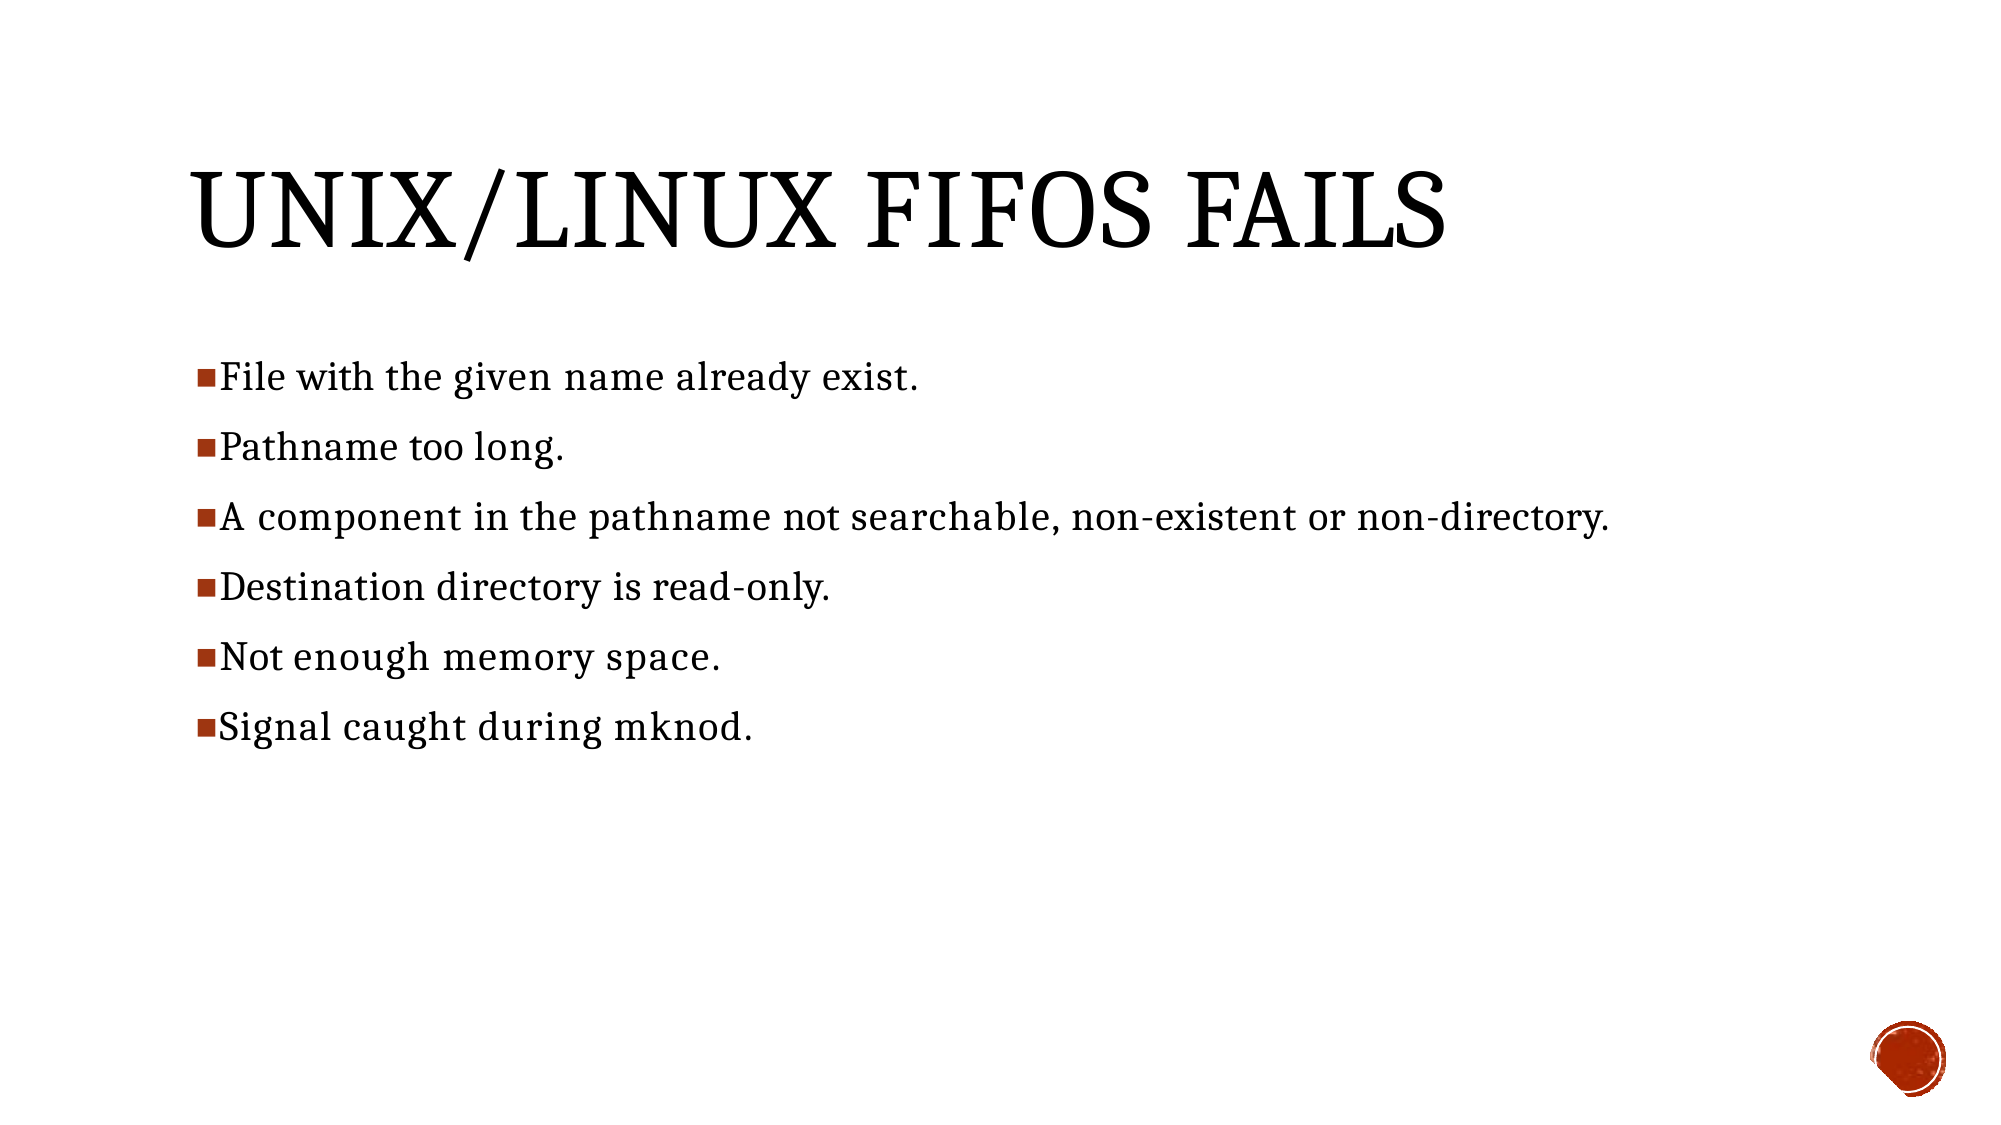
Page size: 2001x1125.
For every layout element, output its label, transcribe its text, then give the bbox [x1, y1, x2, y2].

text_box File with the given name already exist. Pathname too long. A component in the pathname not searchable, non-existent or non-directory. Destination directory is read-only. Not enough memory space. Signal caught during mknod. [192, 326, 1674, 749]
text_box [1870, 1021, 1946, 1098]
title UNIX/LINUX FIFOS FAILS [187, 133, 1479, 324]
